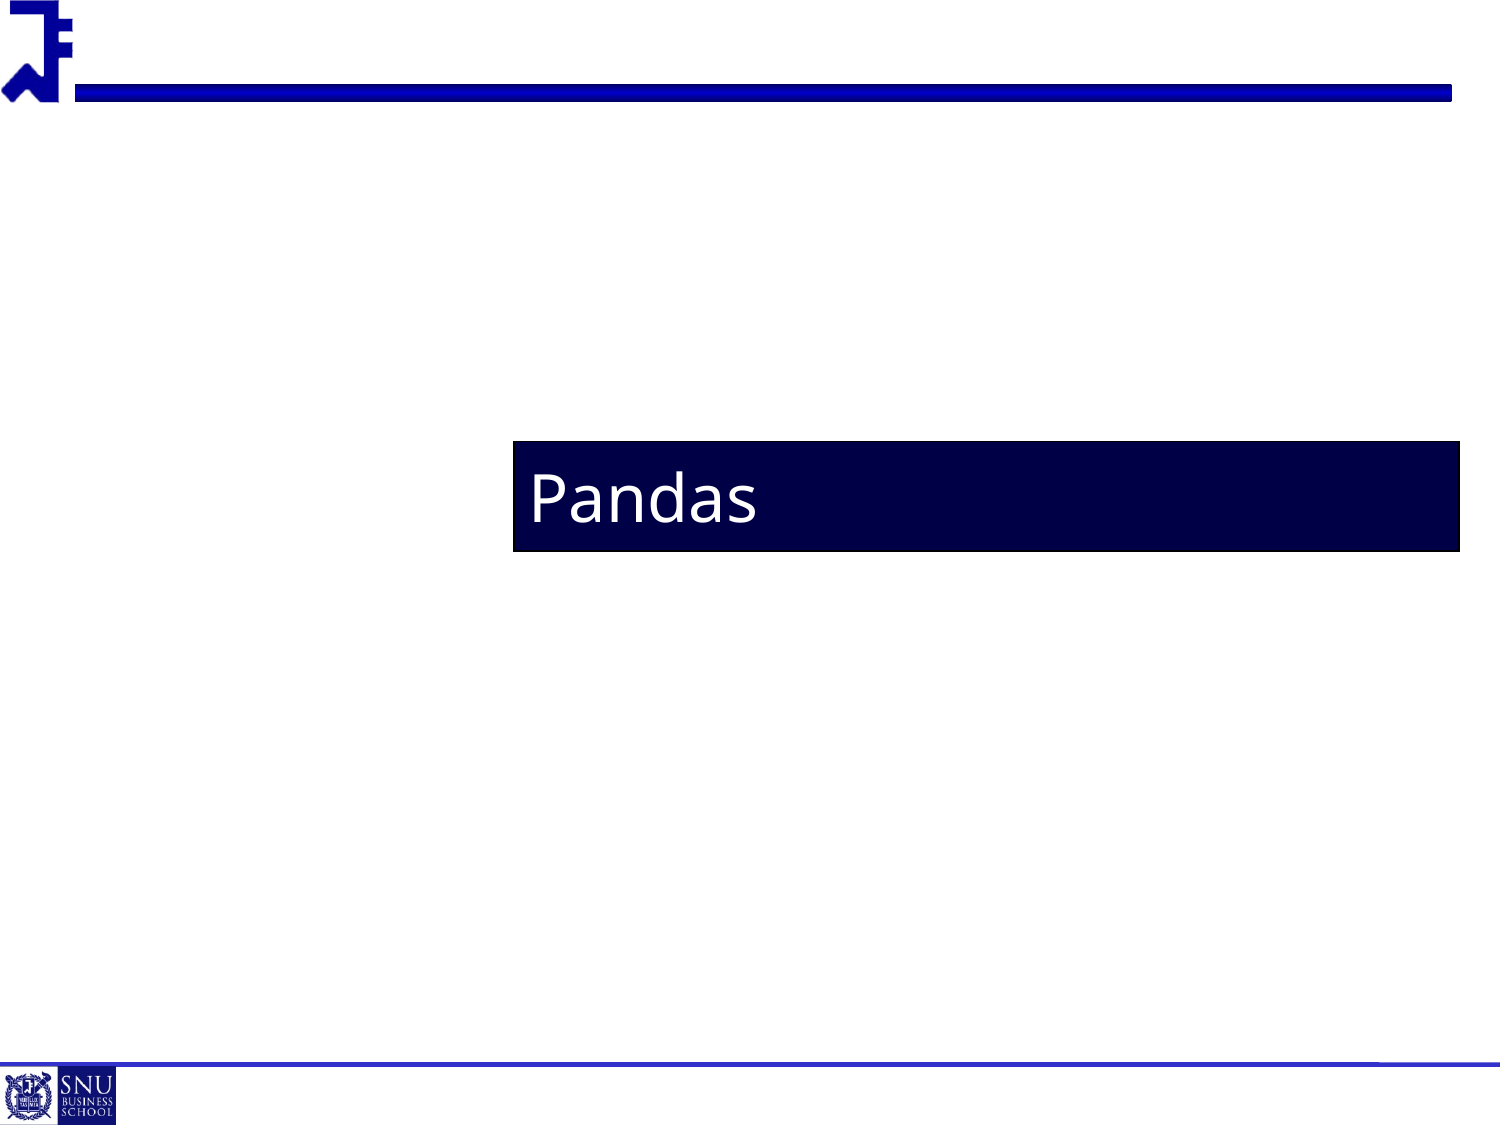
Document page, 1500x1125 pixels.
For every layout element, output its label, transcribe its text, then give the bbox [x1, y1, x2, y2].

text_box Pandas [513, 441, 1459, 551]
picture [0, 0, 74, 104]
picture [0, 1066, 116, 1125]
